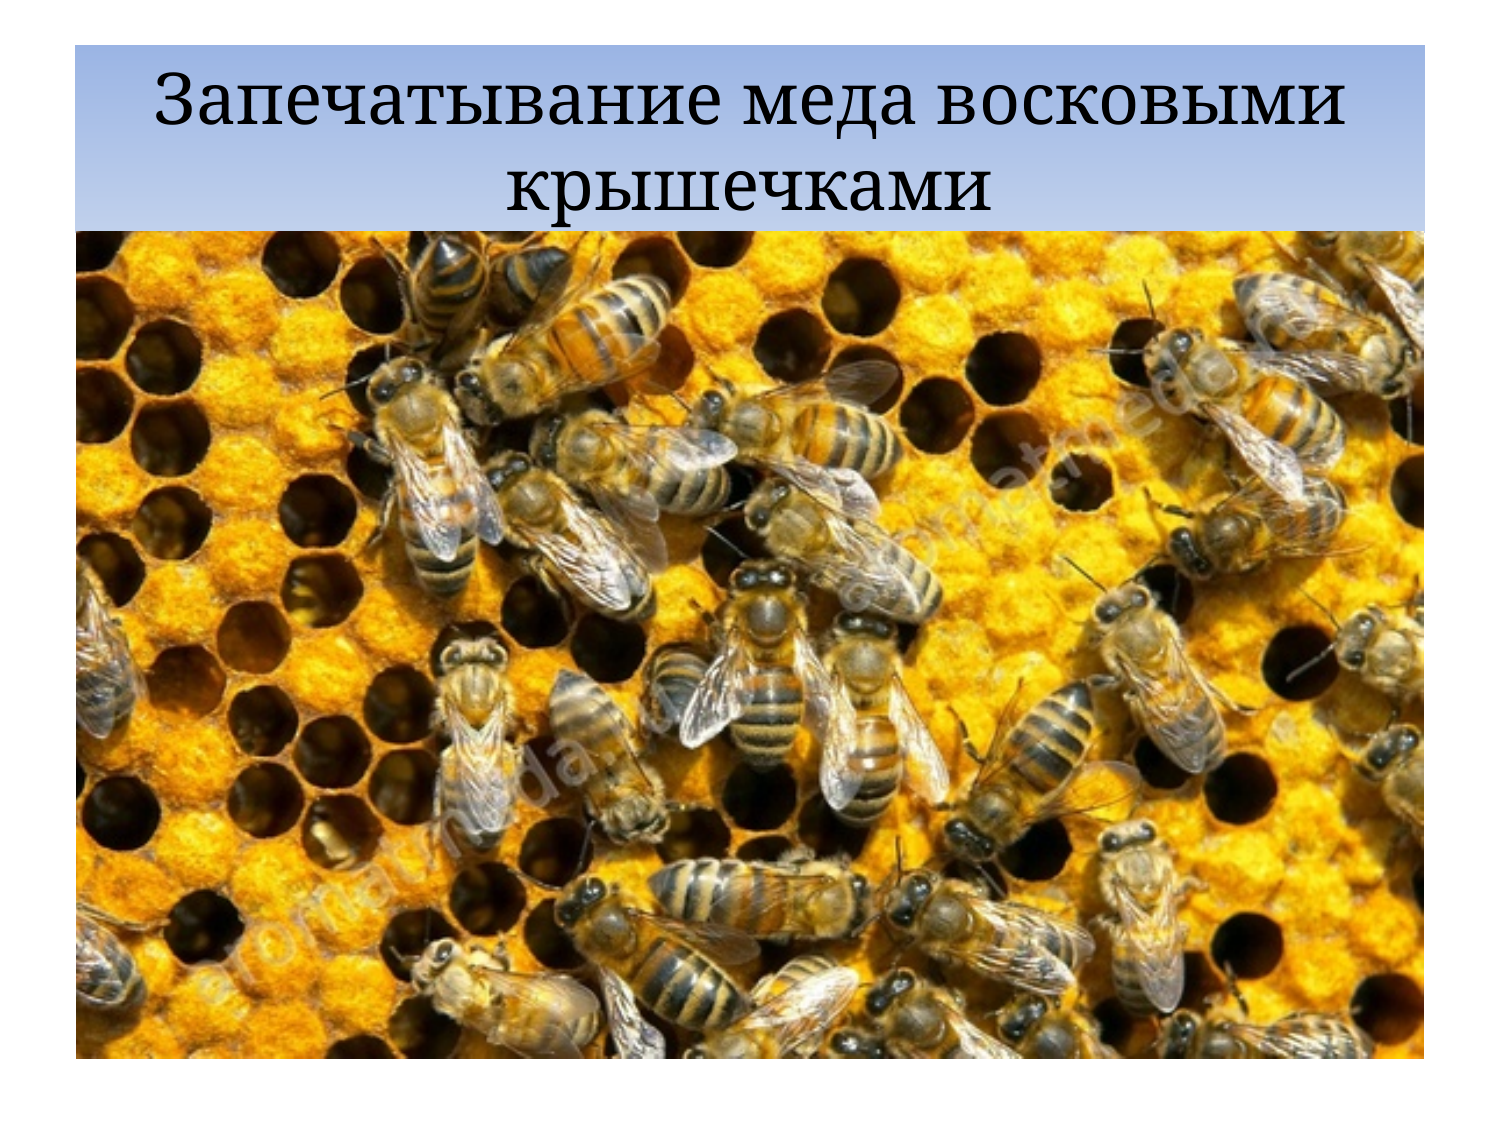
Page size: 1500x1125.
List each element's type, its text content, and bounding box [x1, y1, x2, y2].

title Запечатывание меда восковыми крышечками [75, 45, 1425, 232]
picture [76, 231, 1424, 1059]
